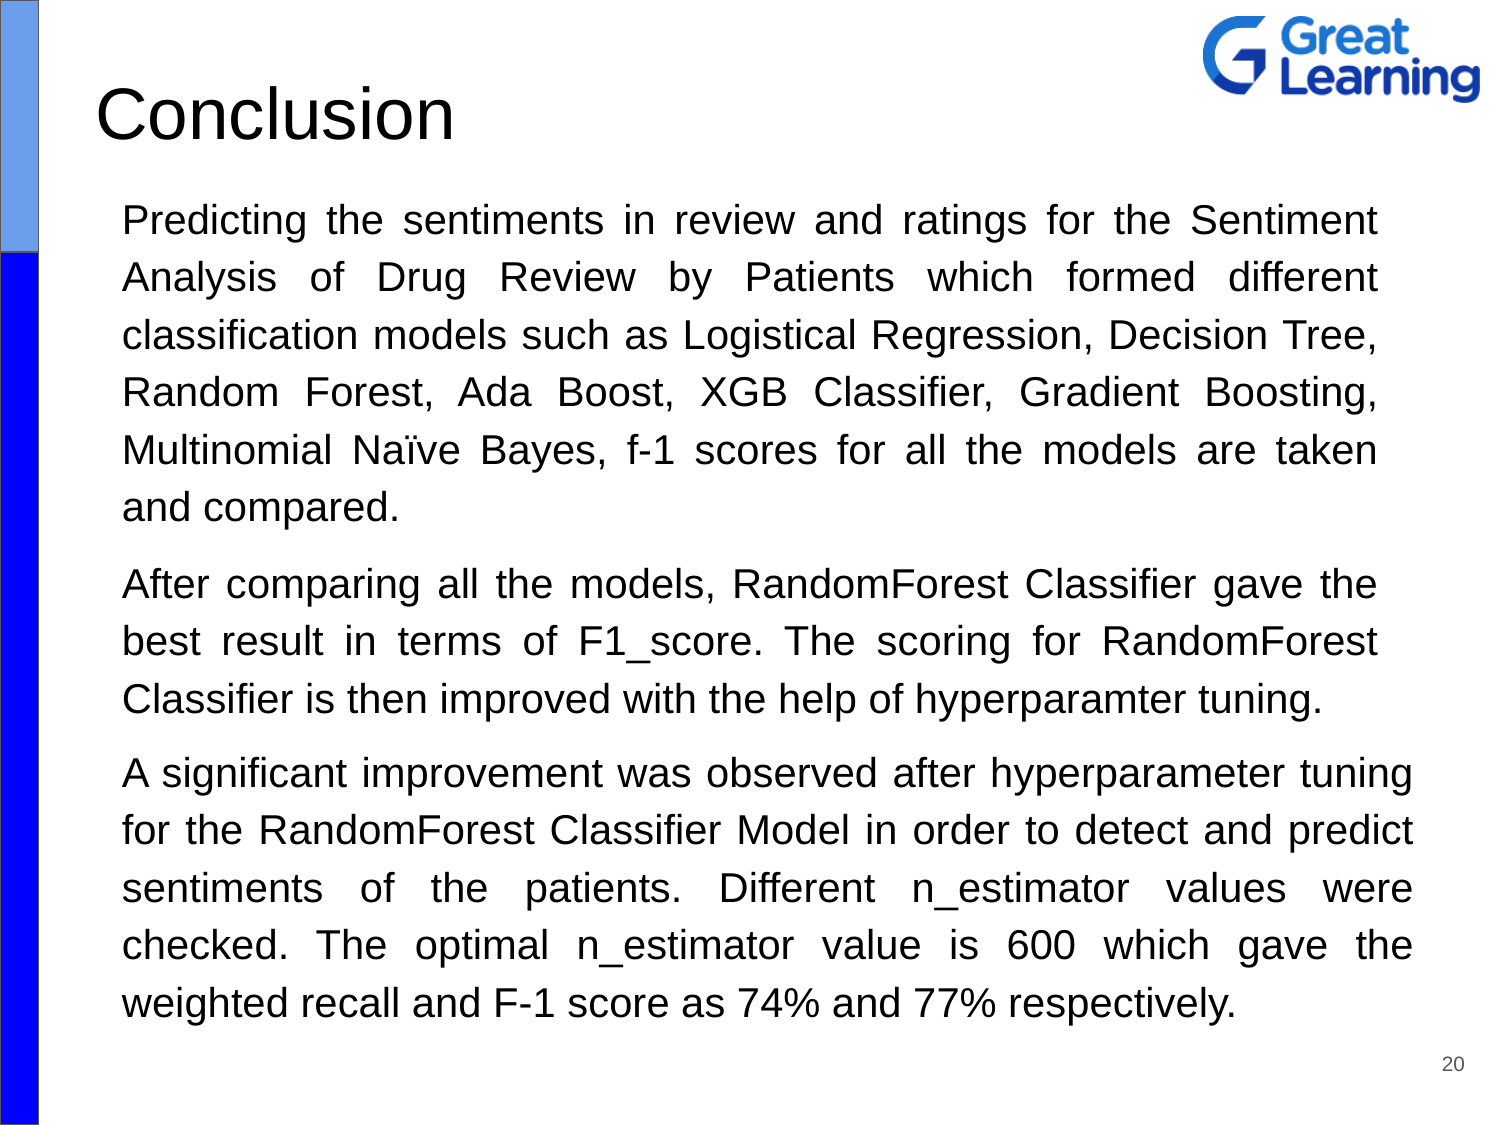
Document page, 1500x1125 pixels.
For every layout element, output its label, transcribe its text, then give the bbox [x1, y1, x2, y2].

picture [1203, 16, 1480, 103]
text_box Predicting the sentiments in review and ratings for the Sentiment Analysis of Drug Review by Patients which formed different classification models such as Logistical Regression, Decision Tree, Random Forest, Ada Boost, XGB Classifier, Gradient Boosting, Multinomial Naïve Bayes, f-1 scores for all the models are taken and compared. After comparing all the models, RandomForest Classifier gave the best result in terms of F1_score. The scoring for RandomForest Classifier is then improved with the help of hyperparamter tuning. A significant improvement was observed after hyperparameter tuning for the RandomForest Classifier Model in order to detect and predict sentiments of the patients. Different n_estimator values were checked. The optimal n_estimator value is 600 which gave the weighted recall and F-1 score as 74% and 77% respectively. [106, 170, 1430, 1076]
slide_number 20 [1389, 1019, 1480, 1106]
text_box Conclusion [80, 51, 1305, 169]
